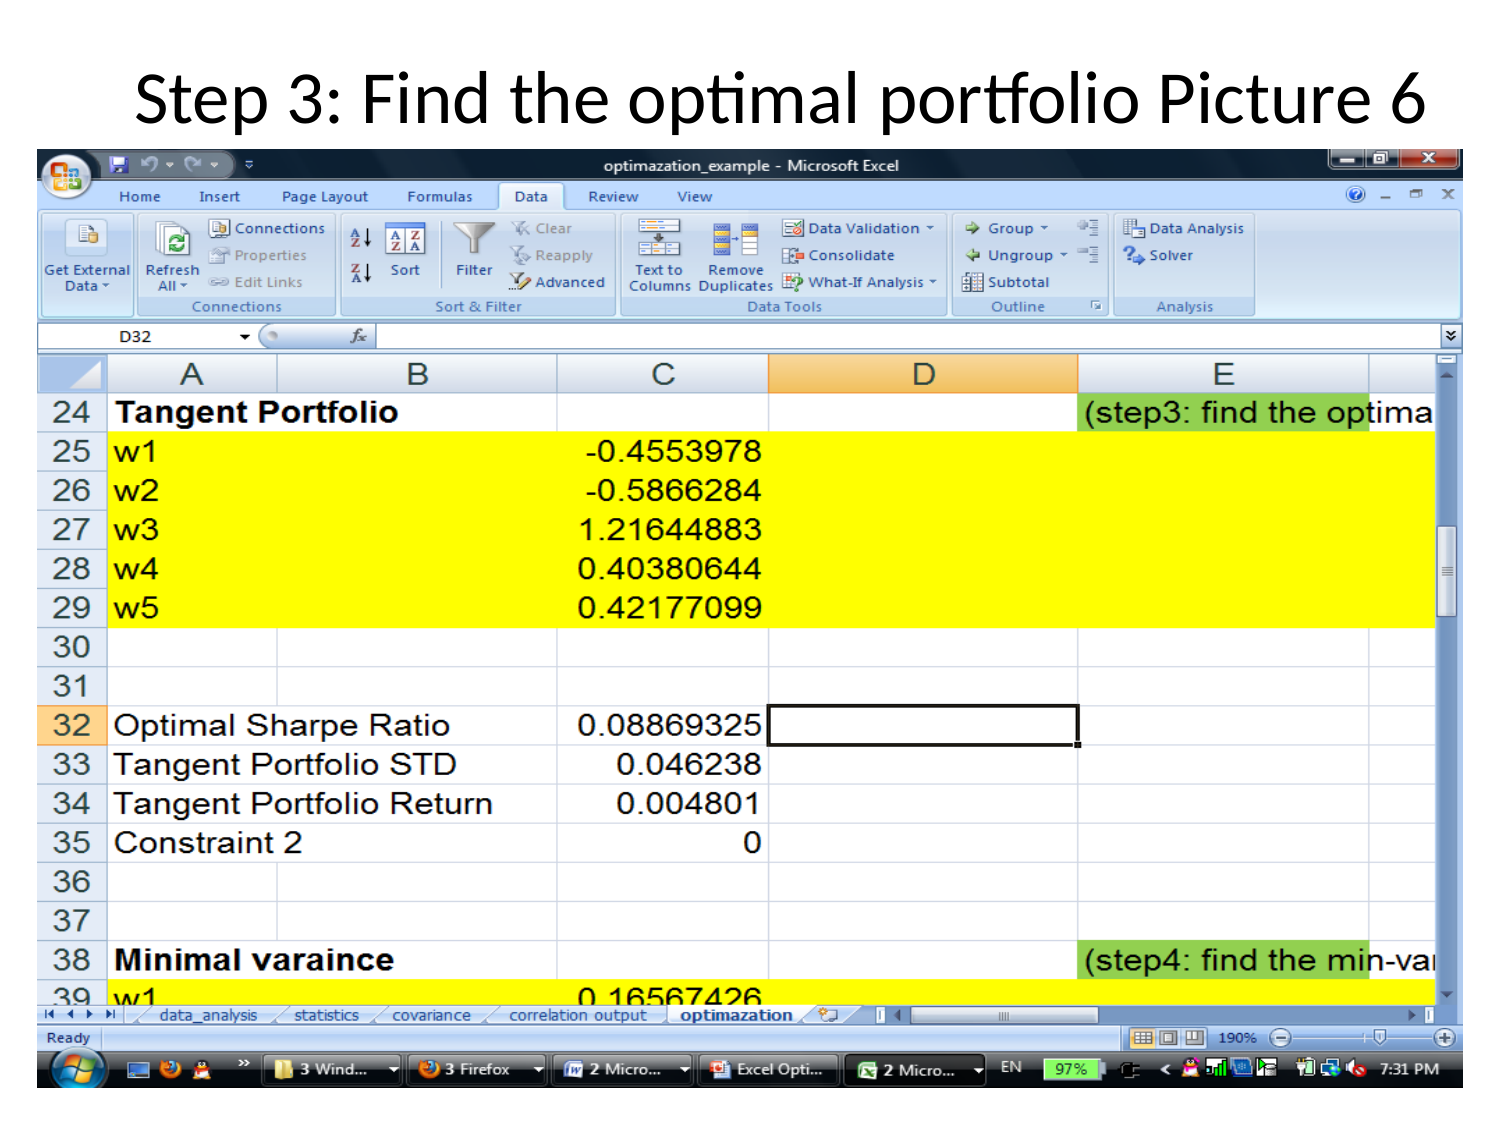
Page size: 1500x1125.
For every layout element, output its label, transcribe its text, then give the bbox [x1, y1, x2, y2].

picture [37, 149, 1463, 1088]
title Step 3: Find the optimal portfolio Picture 6 [62, 0, 1500, 188]
